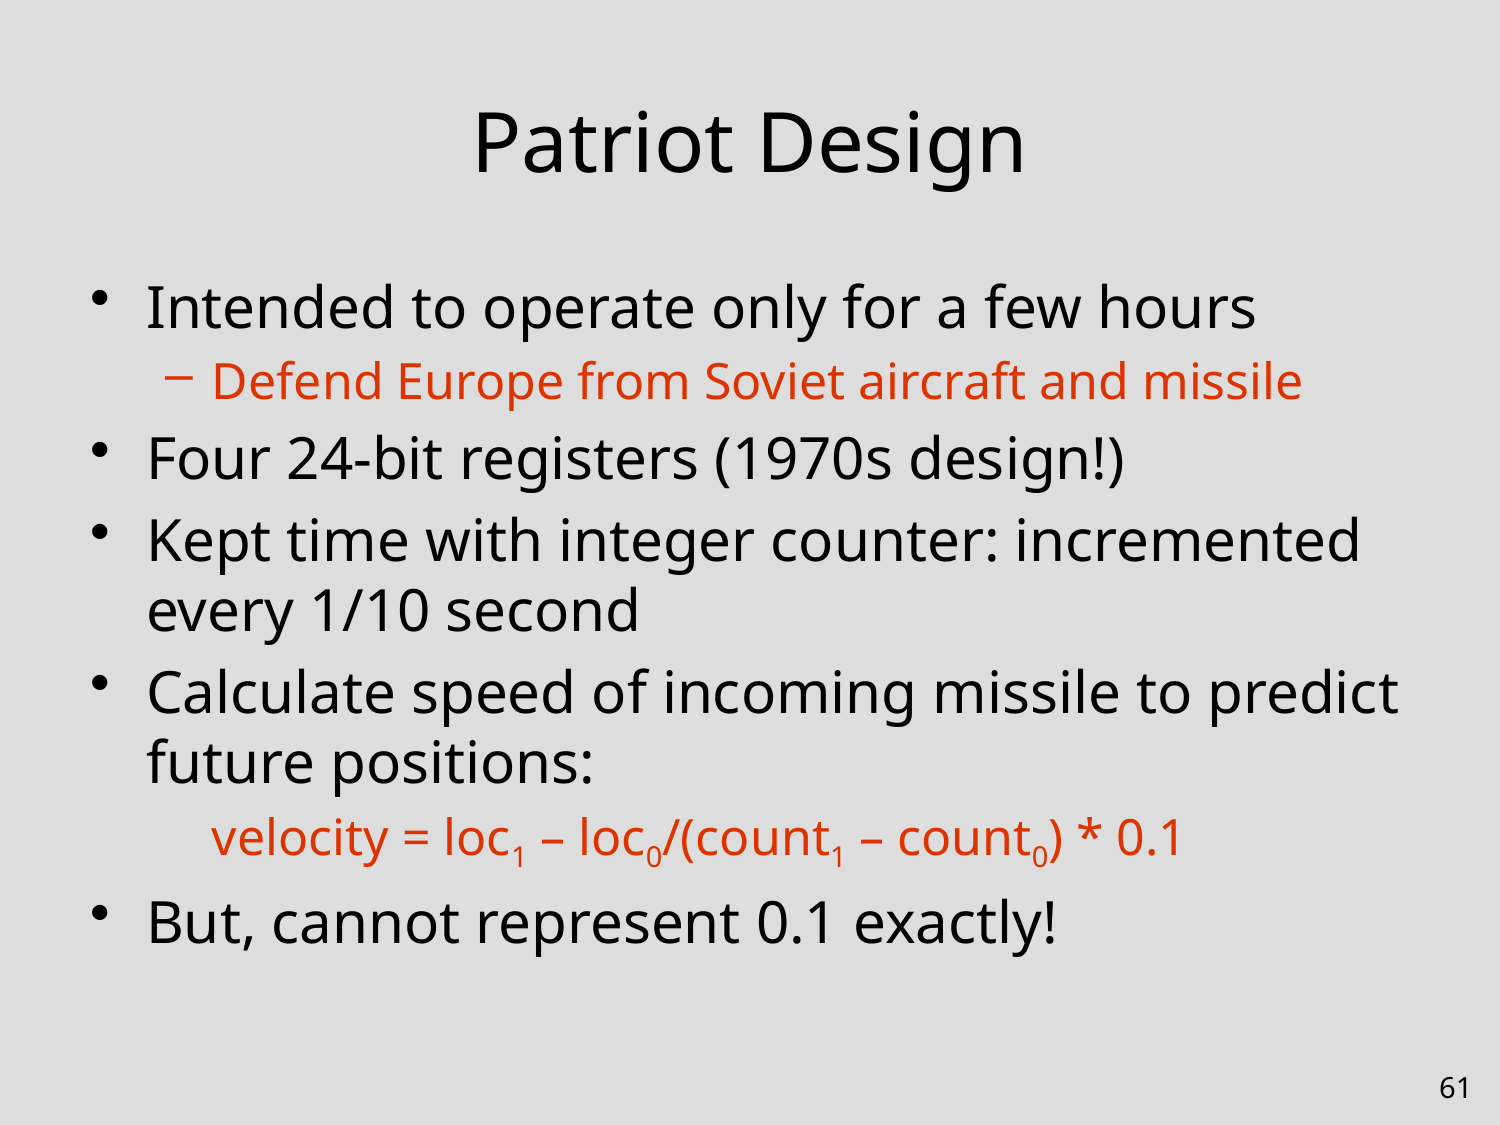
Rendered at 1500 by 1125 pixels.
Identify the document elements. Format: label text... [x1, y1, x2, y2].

list Intended to operate only for a few hours Defend Europe from Soviet aircraft and missile Four 24-bit registers (1970s design!) Kept time with integer counter: incremented every 1/10 second Calculate speed of incoming missile to predict future positions: velocity = loc1 – loc0/(count1 – count0) * 0.1 But, cannot represent 0.1 exactly! [74, 262, 1426, 1076]
title Patriot Design [74, 44, 1426, 233]
